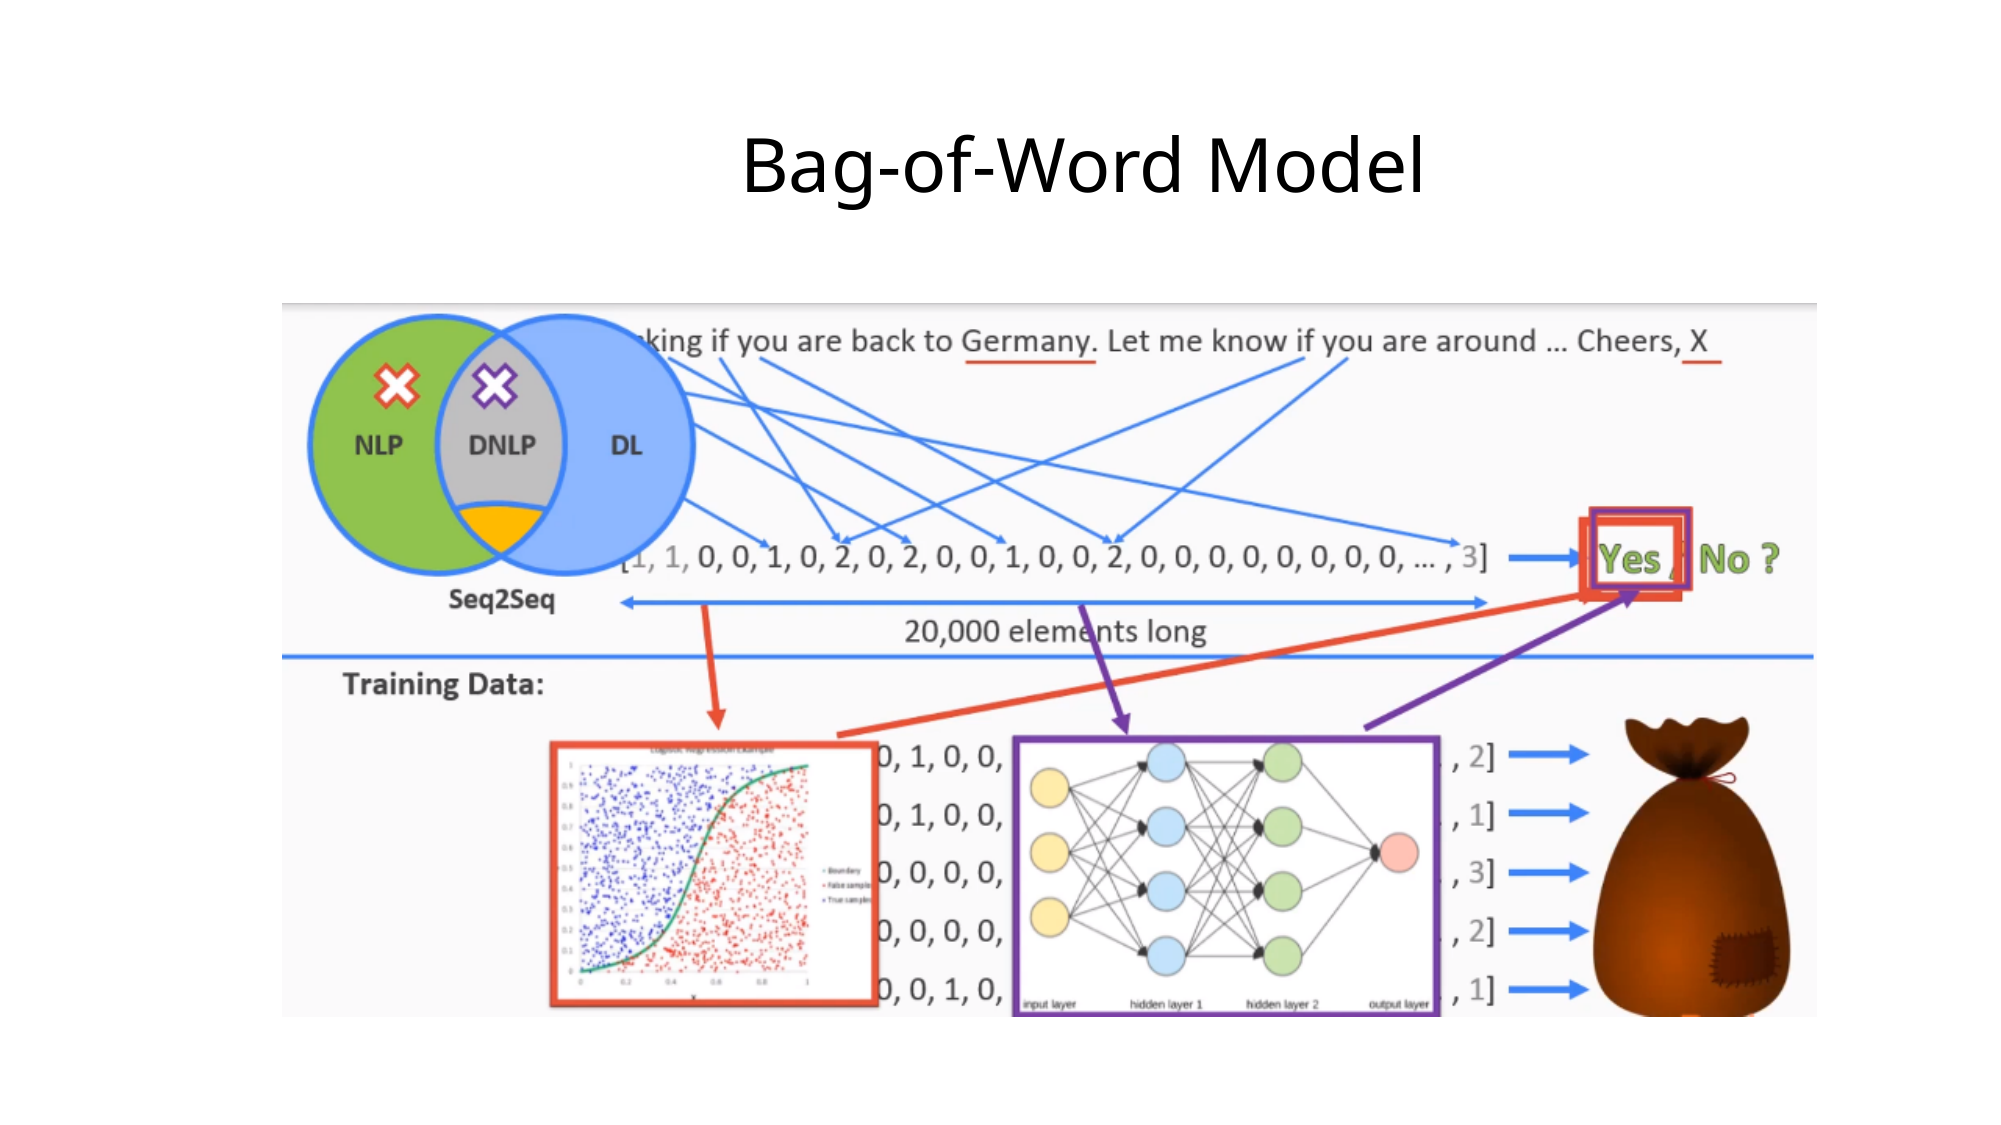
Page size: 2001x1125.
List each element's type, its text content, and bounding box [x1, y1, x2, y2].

title Bag-of-Word Model [249, 31, 1918, 217]
picture [282, 303, 1817, 1017]
